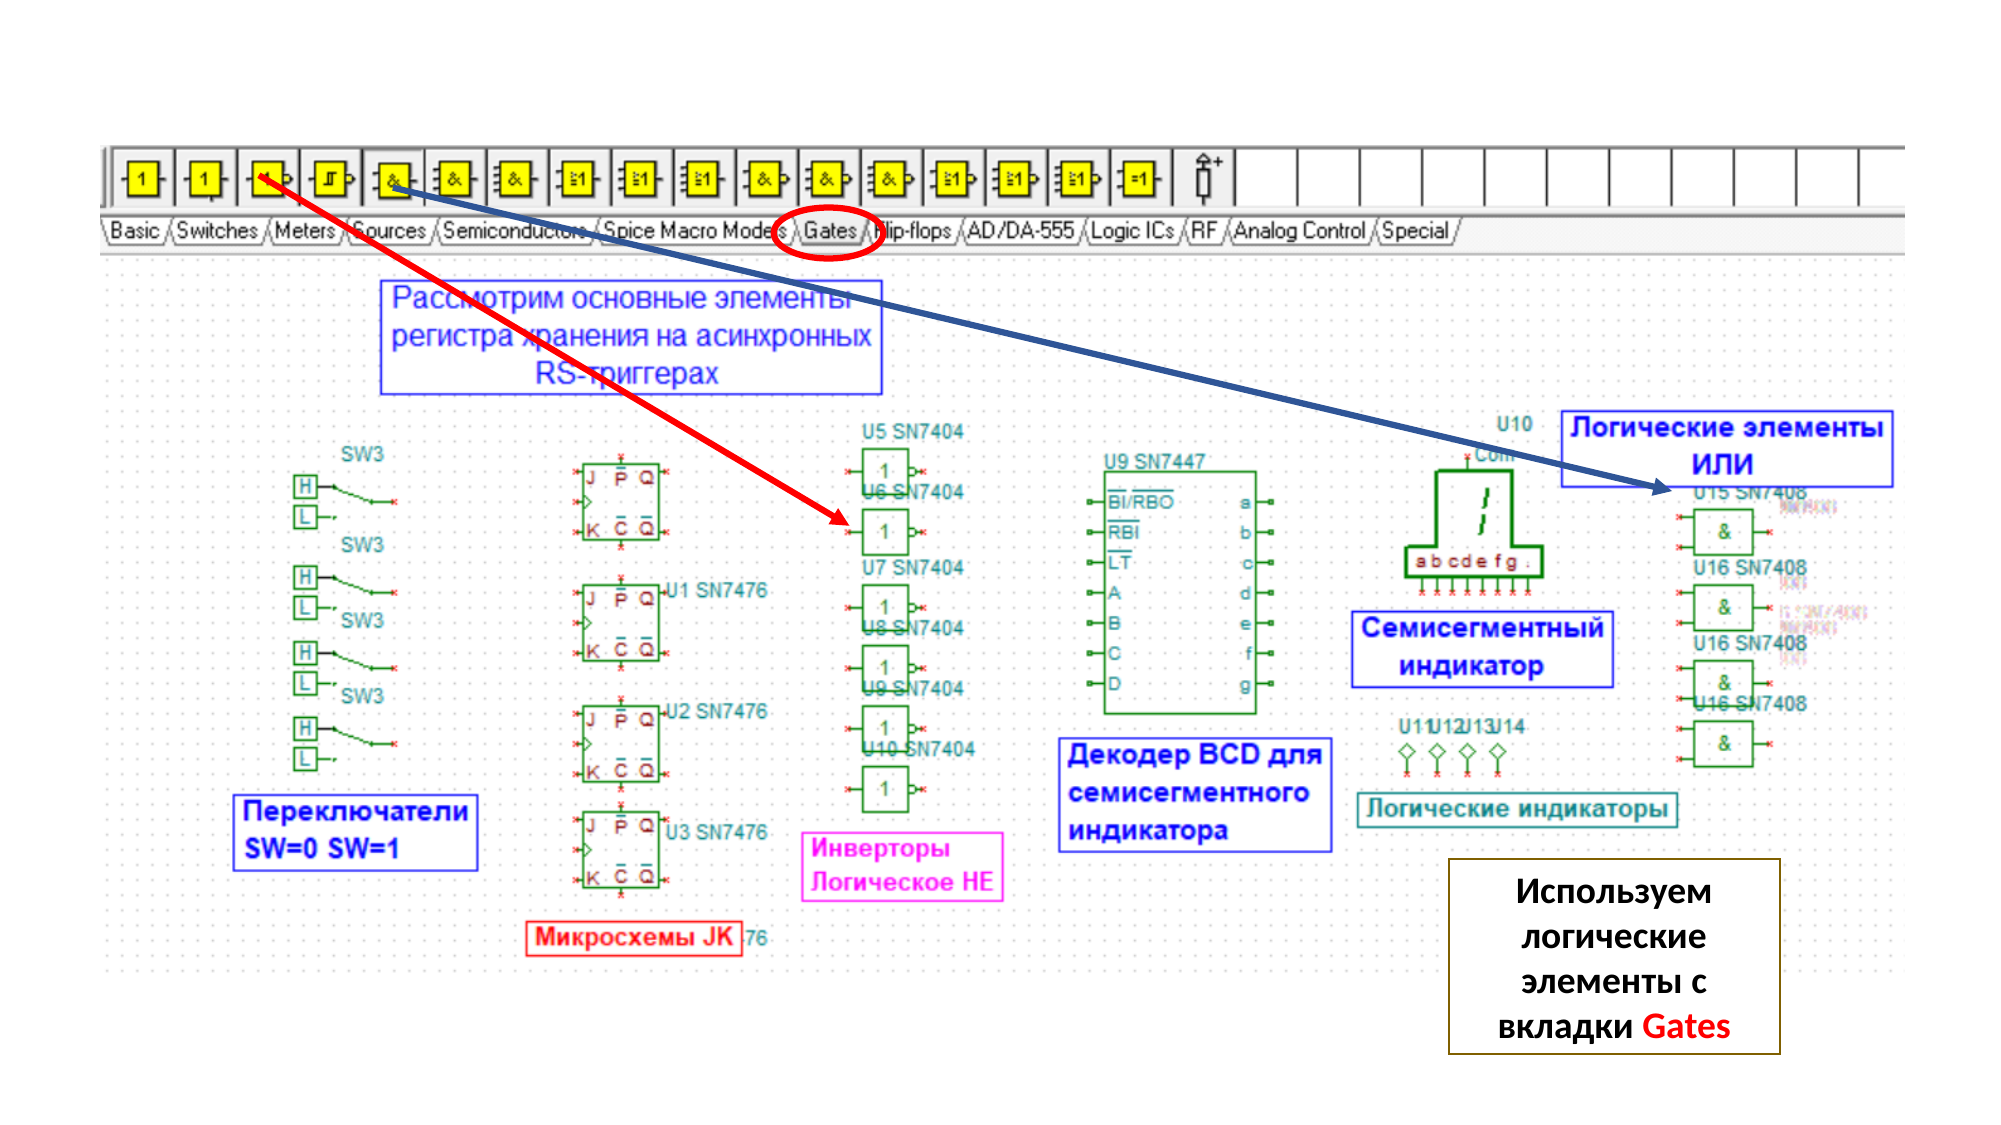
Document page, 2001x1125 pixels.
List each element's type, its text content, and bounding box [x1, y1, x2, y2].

text_box Используем логические элементы с вкладки Gates [1448, 974, 1781, 1055]
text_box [258, 175, 850, 526]
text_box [392, 187, 1673, 491]
picture [100, 145, 1905, 974]
